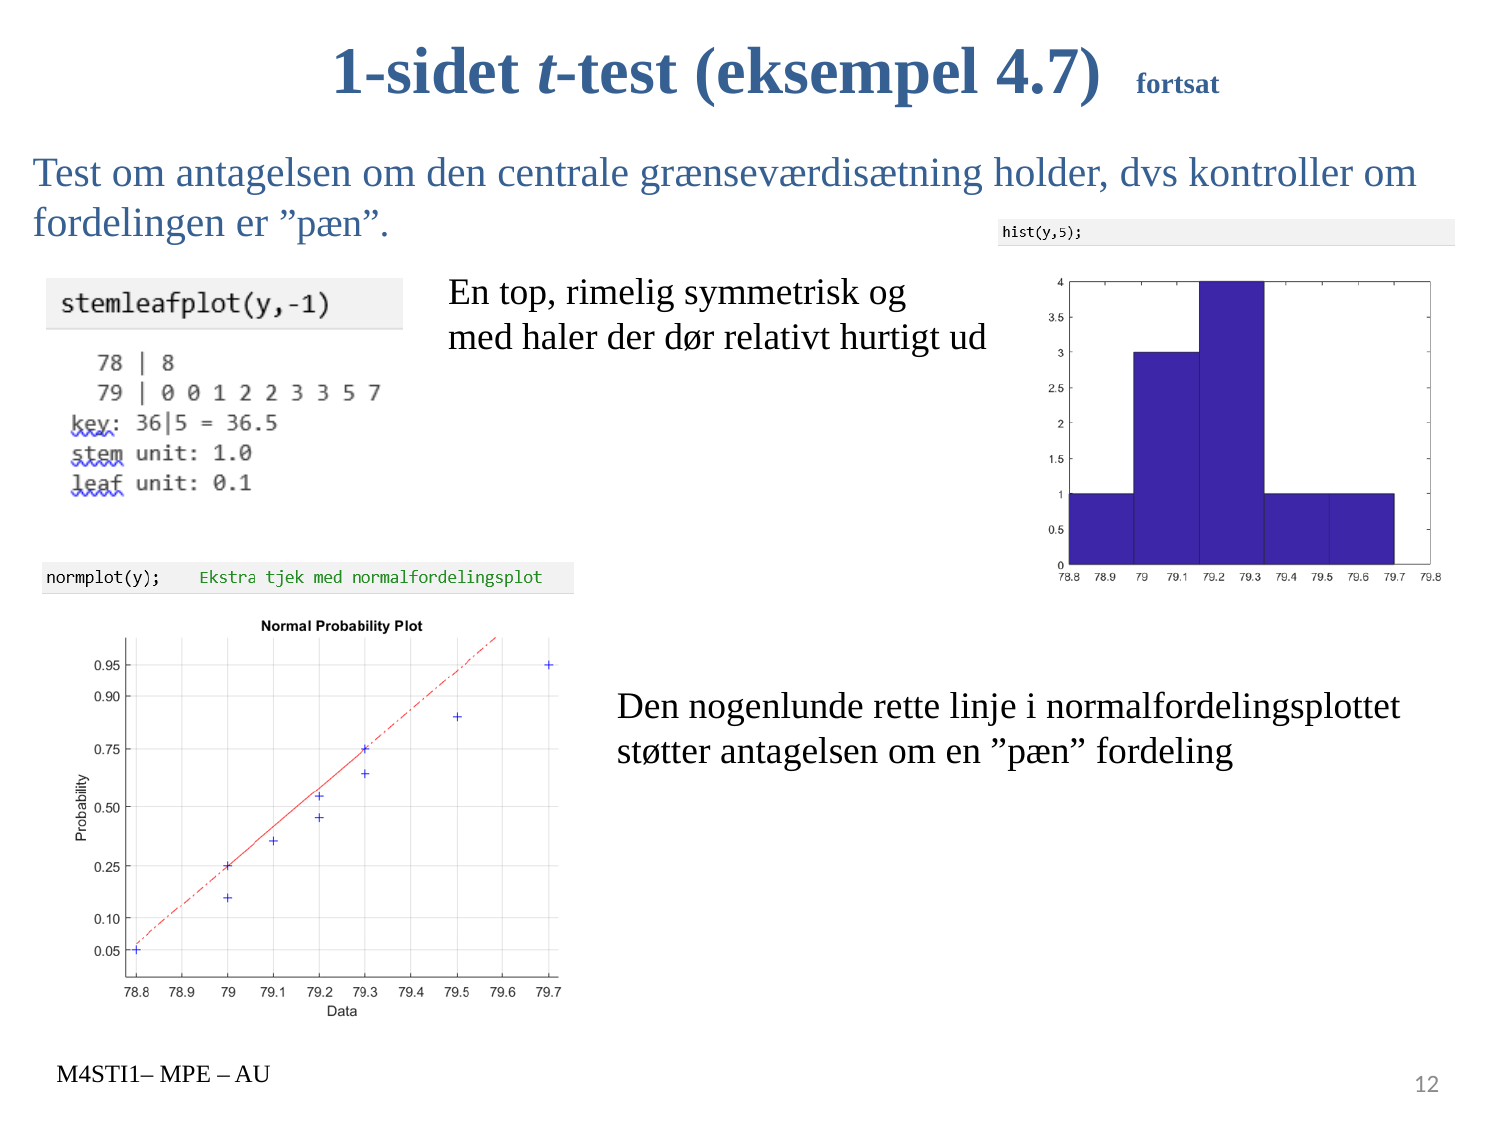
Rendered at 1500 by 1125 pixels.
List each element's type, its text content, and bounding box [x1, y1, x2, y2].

picture [45, 278, 403, 511]
picture [42, 562, 574, 1022]
list Test om antagelsen om den centrale grænseværdisætning holder, dvs kontroller om fordelingen er ”pæn”. [17, 136, 1483, 1048]
text_box Den nogenlunde rette linje i normalfordelingsplottet støtter antagelsen om en ”pæn” fordeling [602, 673, 1417, 779]
slide_number 12 [1104, 1058, 1455, 1107]
title 1-sidet t-test (eksempel 4.7) fortsat [84, 7, 1467, 126]
slide_number M4STI1– MPE – AU [41, 1042, 392, 1103]
picture [998, 218, 1455, 593]
text_box En top, rimelig symmetrisk og med haler der dør relativt hurtigt ud [433, 259, 993, 365]
